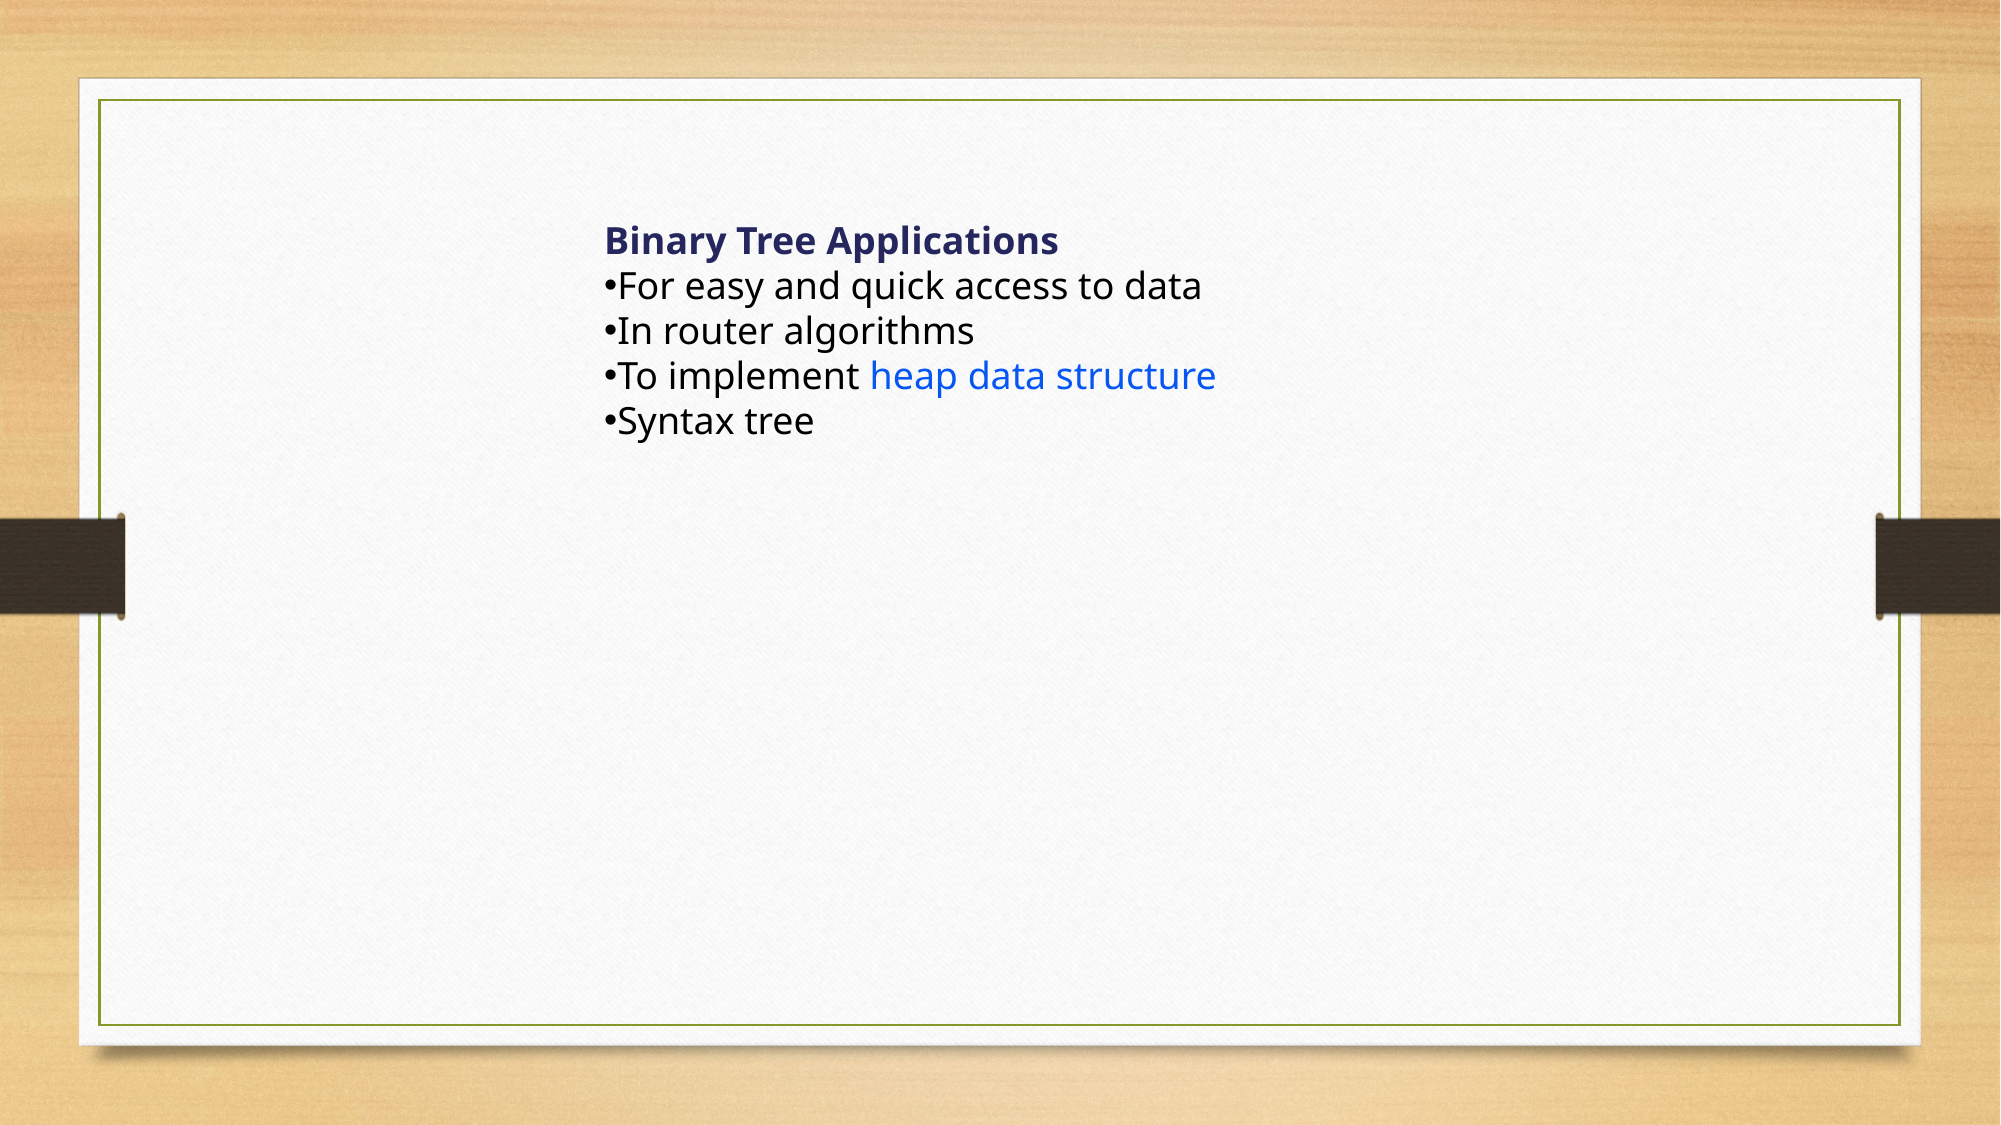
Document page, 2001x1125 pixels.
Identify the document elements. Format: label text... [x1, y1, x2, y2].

text_box Binary Tree Applications For easy and quick access to data In router algorithms To implement heap data structure Syntax tree [589, 209, 1590, 450]
picture [0, 0, 2001, 1125]
